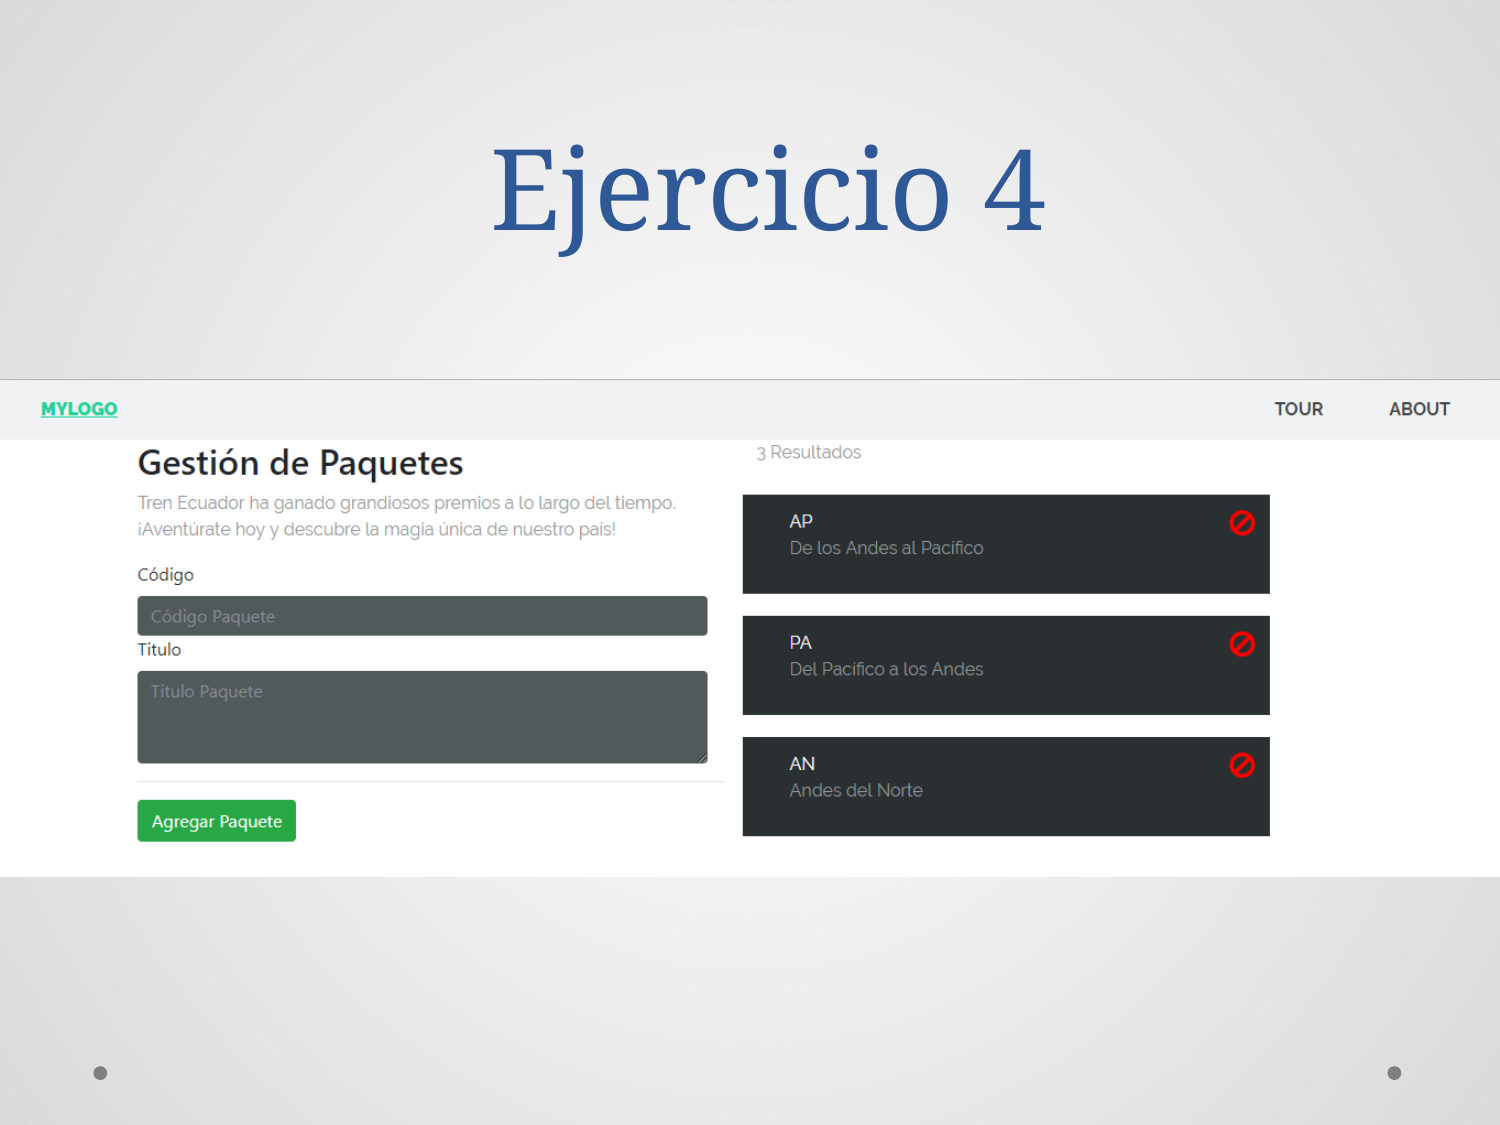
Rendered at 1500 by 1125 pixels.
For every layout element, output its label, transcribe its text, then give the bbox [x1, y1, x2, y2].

picture [0, 378, 1500, 877]
title Ejercicio 4 [37, 87, 1500, 260]
